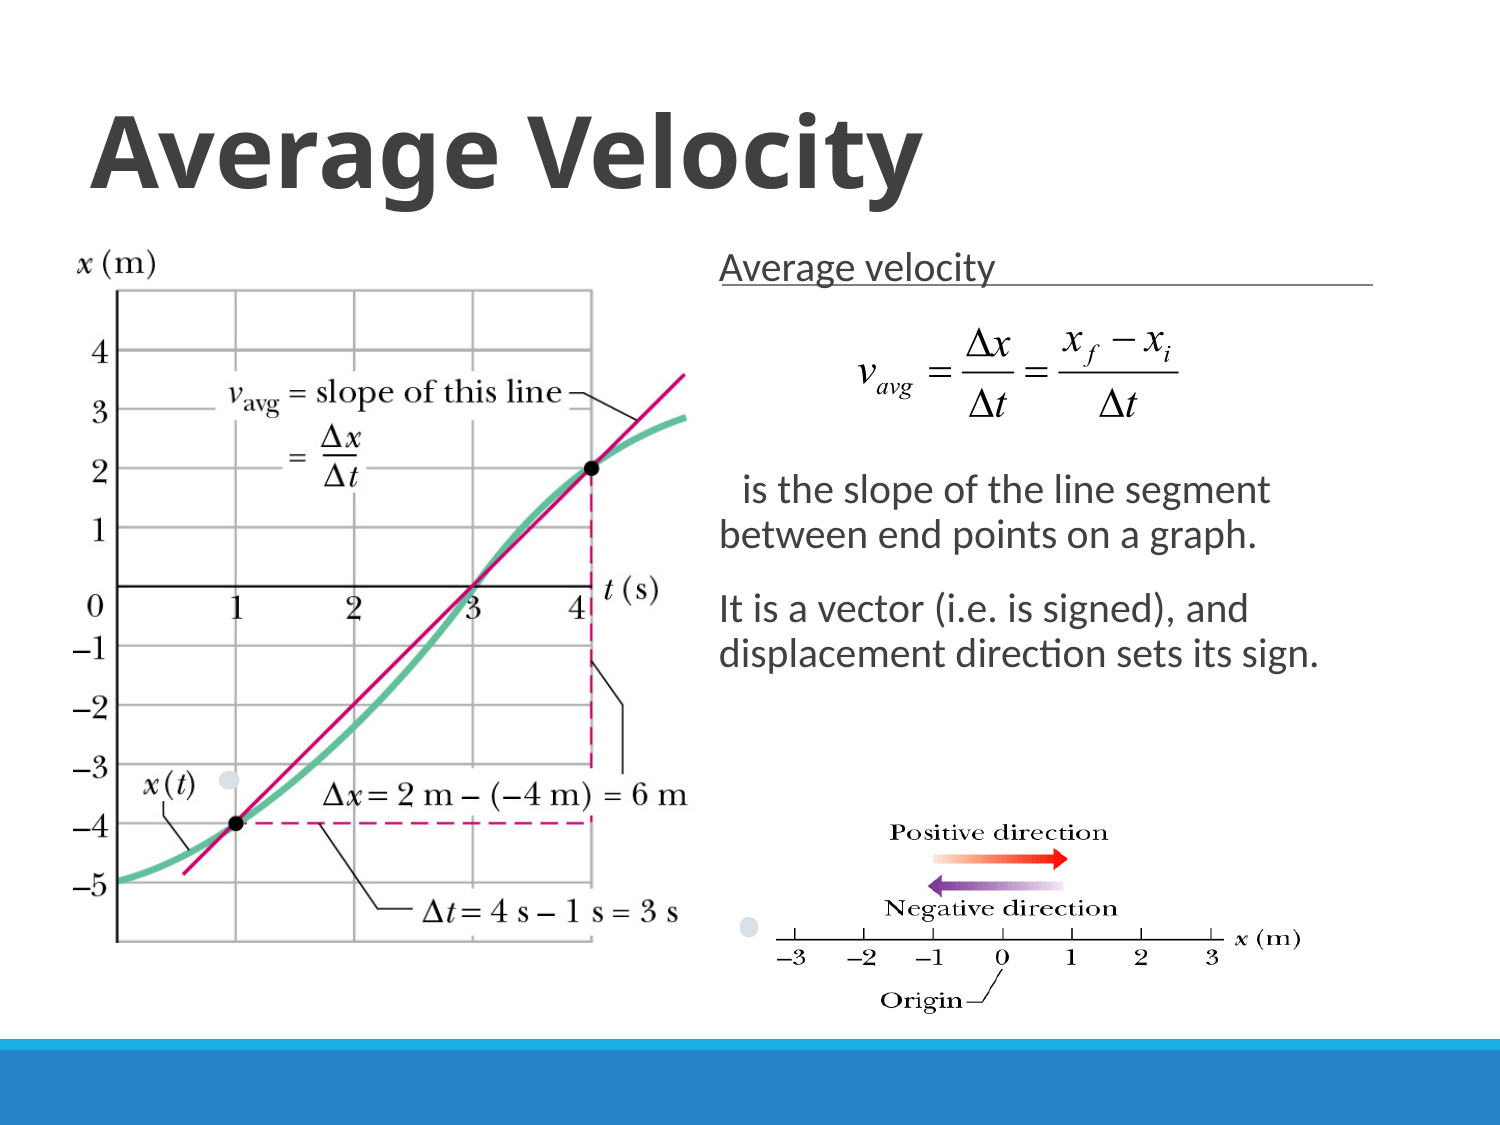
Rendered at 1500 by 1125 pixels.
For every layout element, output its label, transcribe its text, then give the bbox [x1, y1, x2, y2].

text_box [739, 918, 759, 938]
list Average velocity is the slope of the line segment between end points on a graph. It is a vector (i.e. is signed), and displacement direction sets its sign. [704, 237, 1425, 1000]
title Average Velocity [75, 66, 1425, 217]
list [850, 307, 1187, 426]
picture [73, 240, 723, 946]
picture [775, 818, 1304, 1015]
